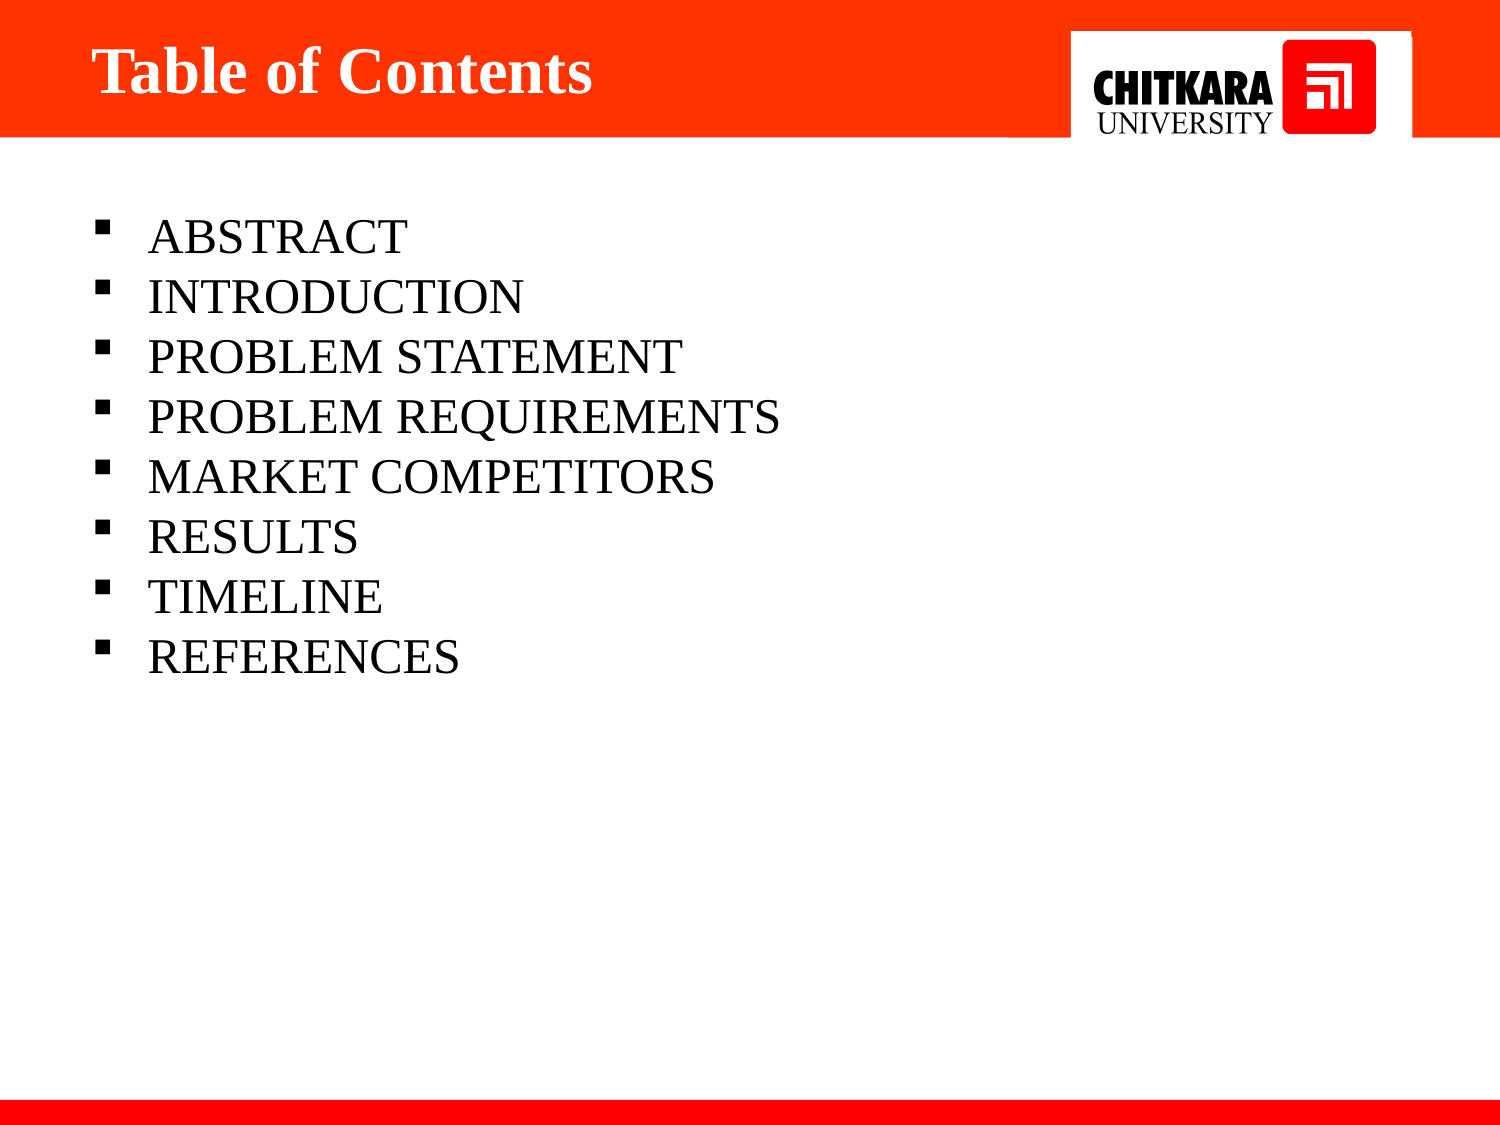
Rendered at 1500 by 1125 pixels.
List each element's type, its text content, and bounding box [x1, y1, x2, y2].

text_box Table of Contents [76, 19, 963, 114]
picture [1074, 37, 1391, 138]
text_box ABSTRACT INTRODUCTION PROBLEM STATEMENT PROBLEM REQUIREMENTS MARKET COMPETITORS RESULTS TIMELINE REFERENCES [76, 196, 1211, 831]
